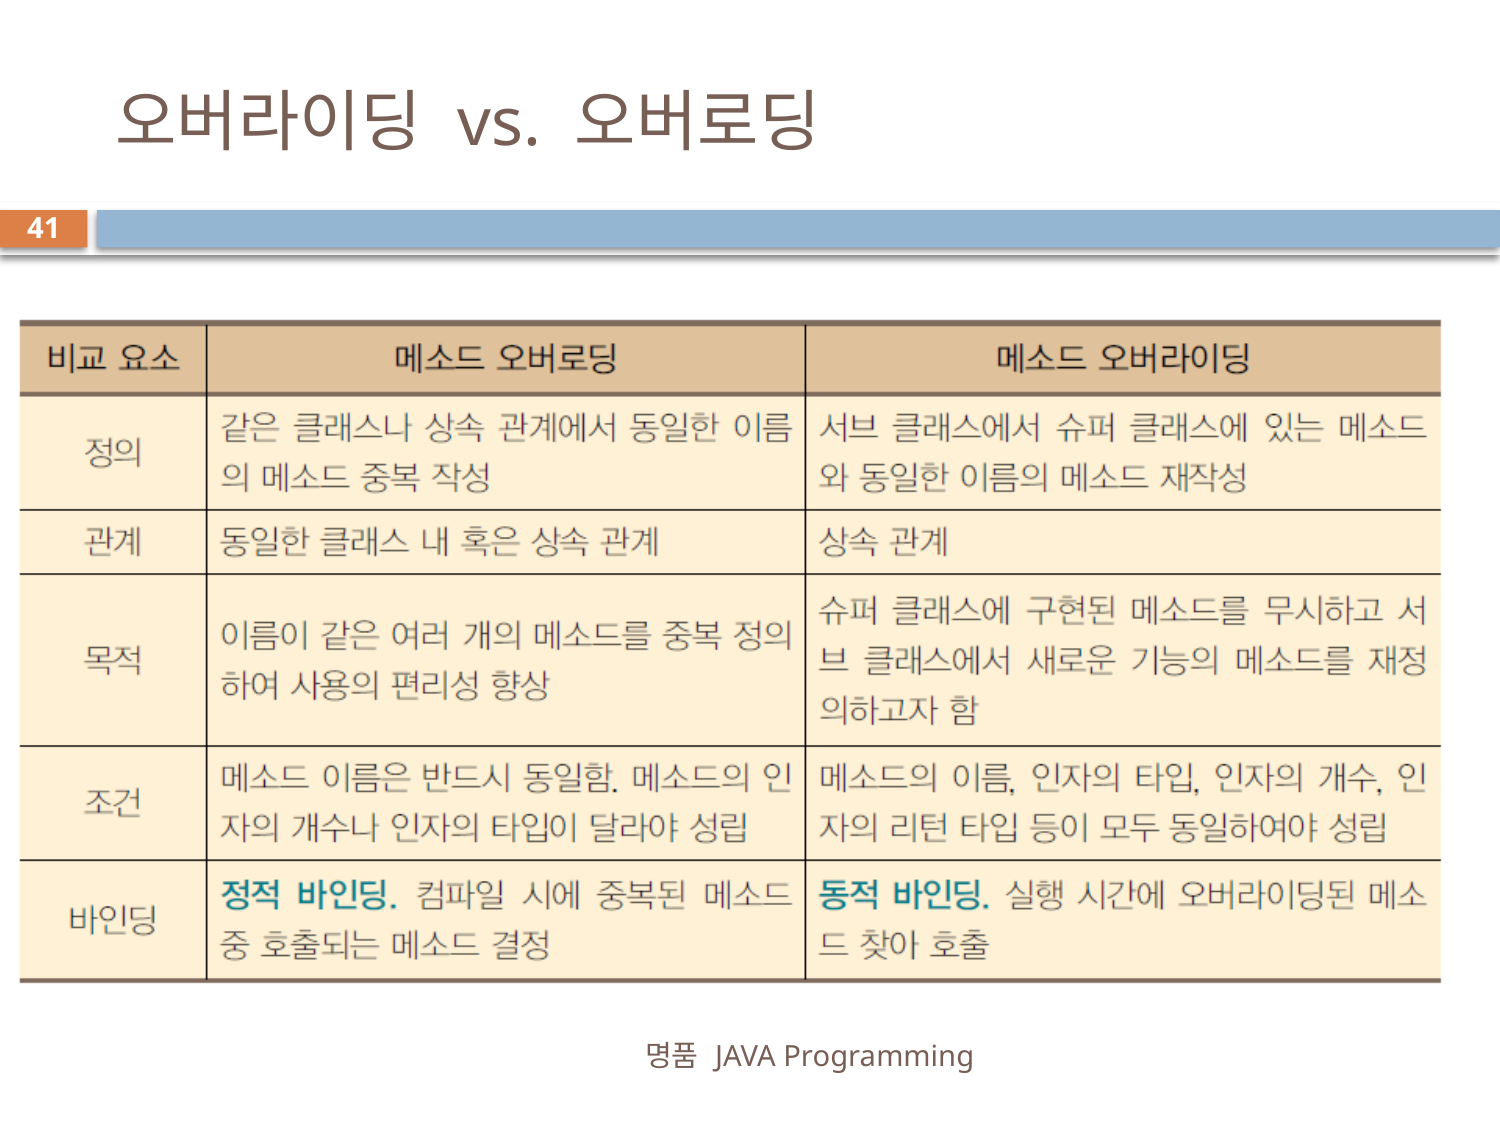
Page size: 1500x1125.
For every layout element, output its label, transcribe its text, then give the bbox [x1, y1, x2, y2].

slide_number 41 [0, 208, 88, 249]
picture [17, 314, 1450, 992]
footer 명품 JAVA Programming [99, 1024, 990, 1085]
title 오버라이딩 vs. 오버로딩 [100, 37, 1438, 200]
